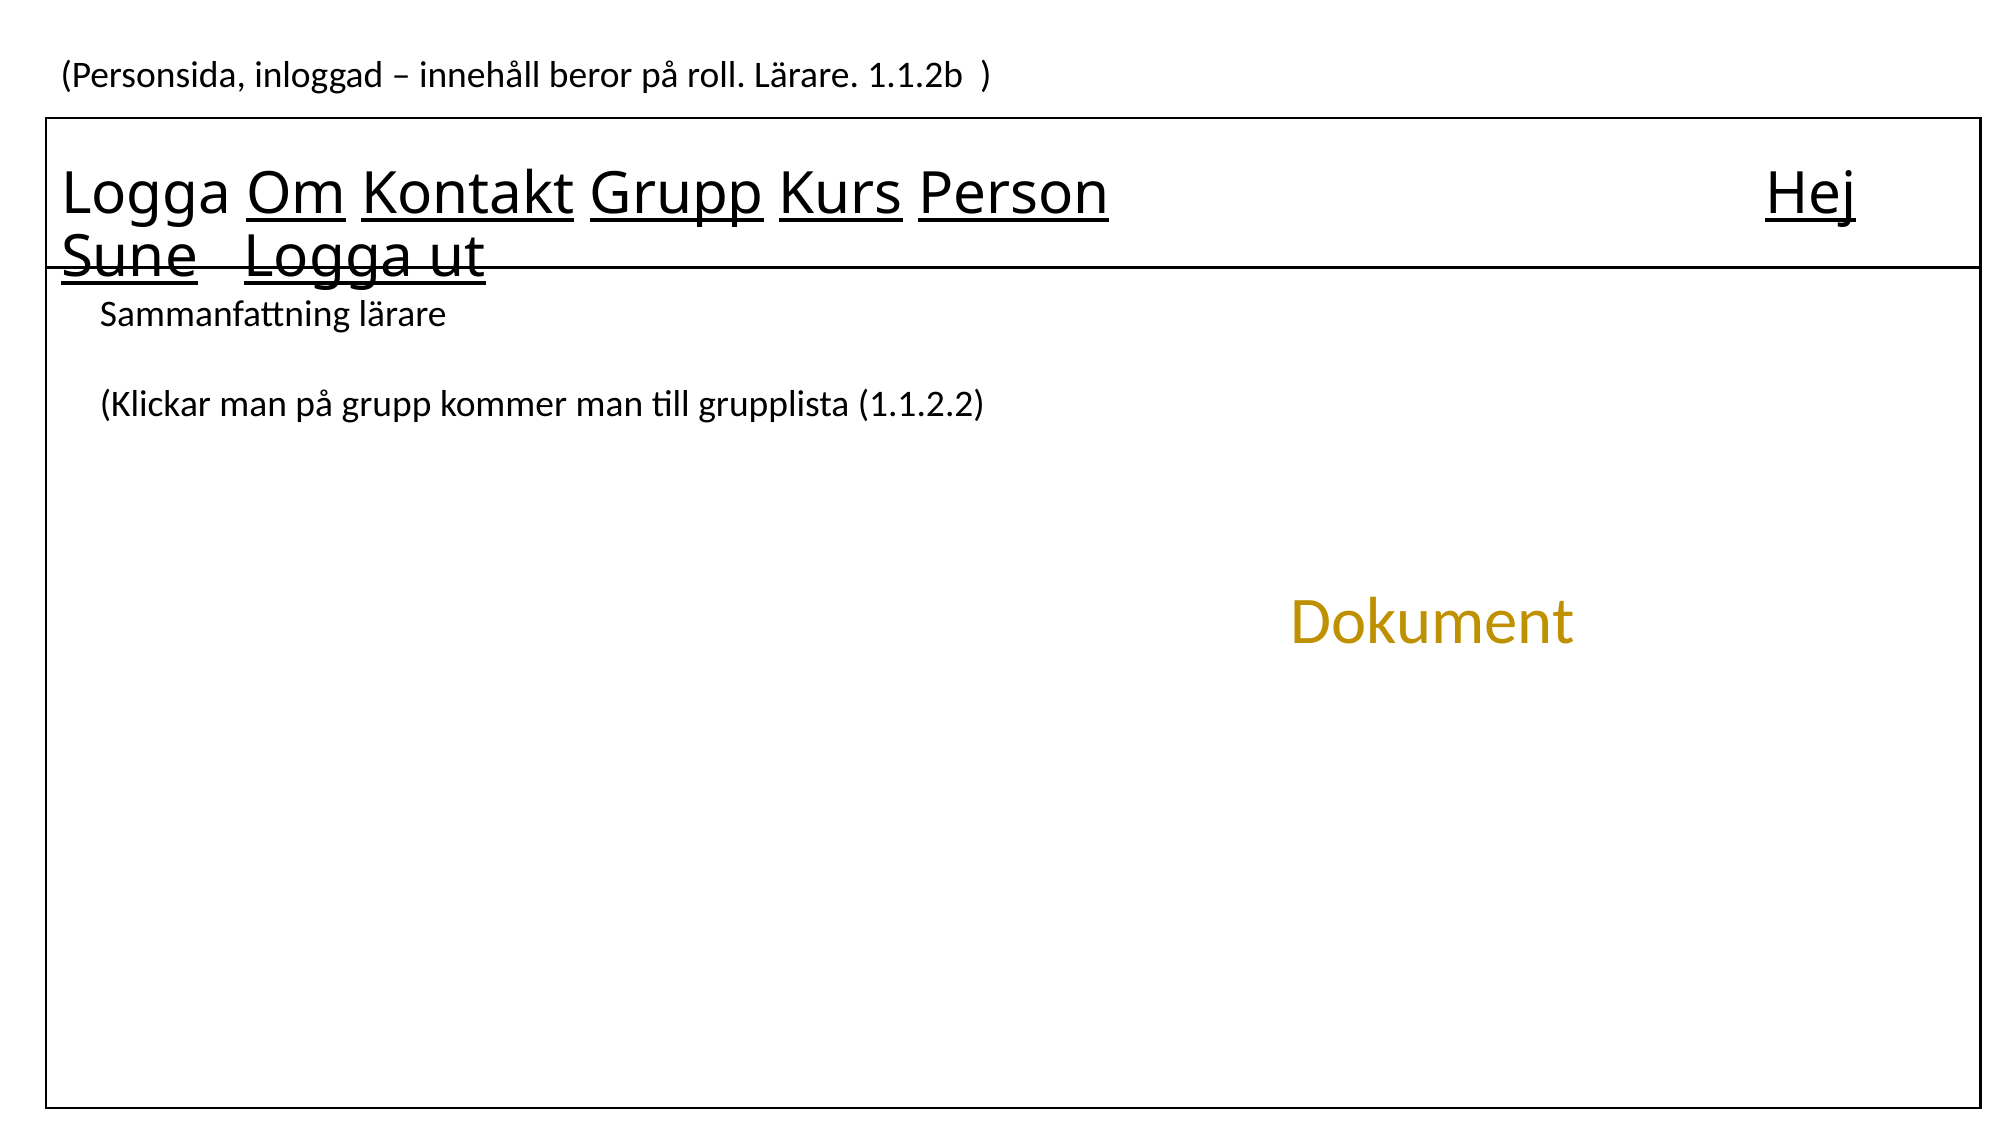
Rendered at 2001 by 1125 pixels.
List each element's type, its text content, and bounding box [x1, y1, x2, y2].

text_box [45, 117, 1982, 267]
text_box [45, 267, 1982, 1109]
text_box Logga Om Kontakt Grupp Kurs Person Hej Sune Logga ut [45, 184, 1981, 267]
text_box Dokument [1276, 569, 1616, 665]
text_box (Personsida, inloggad – innehåll beror på roll. Lärare. 1.1.2b ) [45, 42, 1531, 103]
text_box Sammanfattning lärare (Klickar man på grupp kommer man till grupplista (1.1.2.2) [85, 281, 1875, 432]
